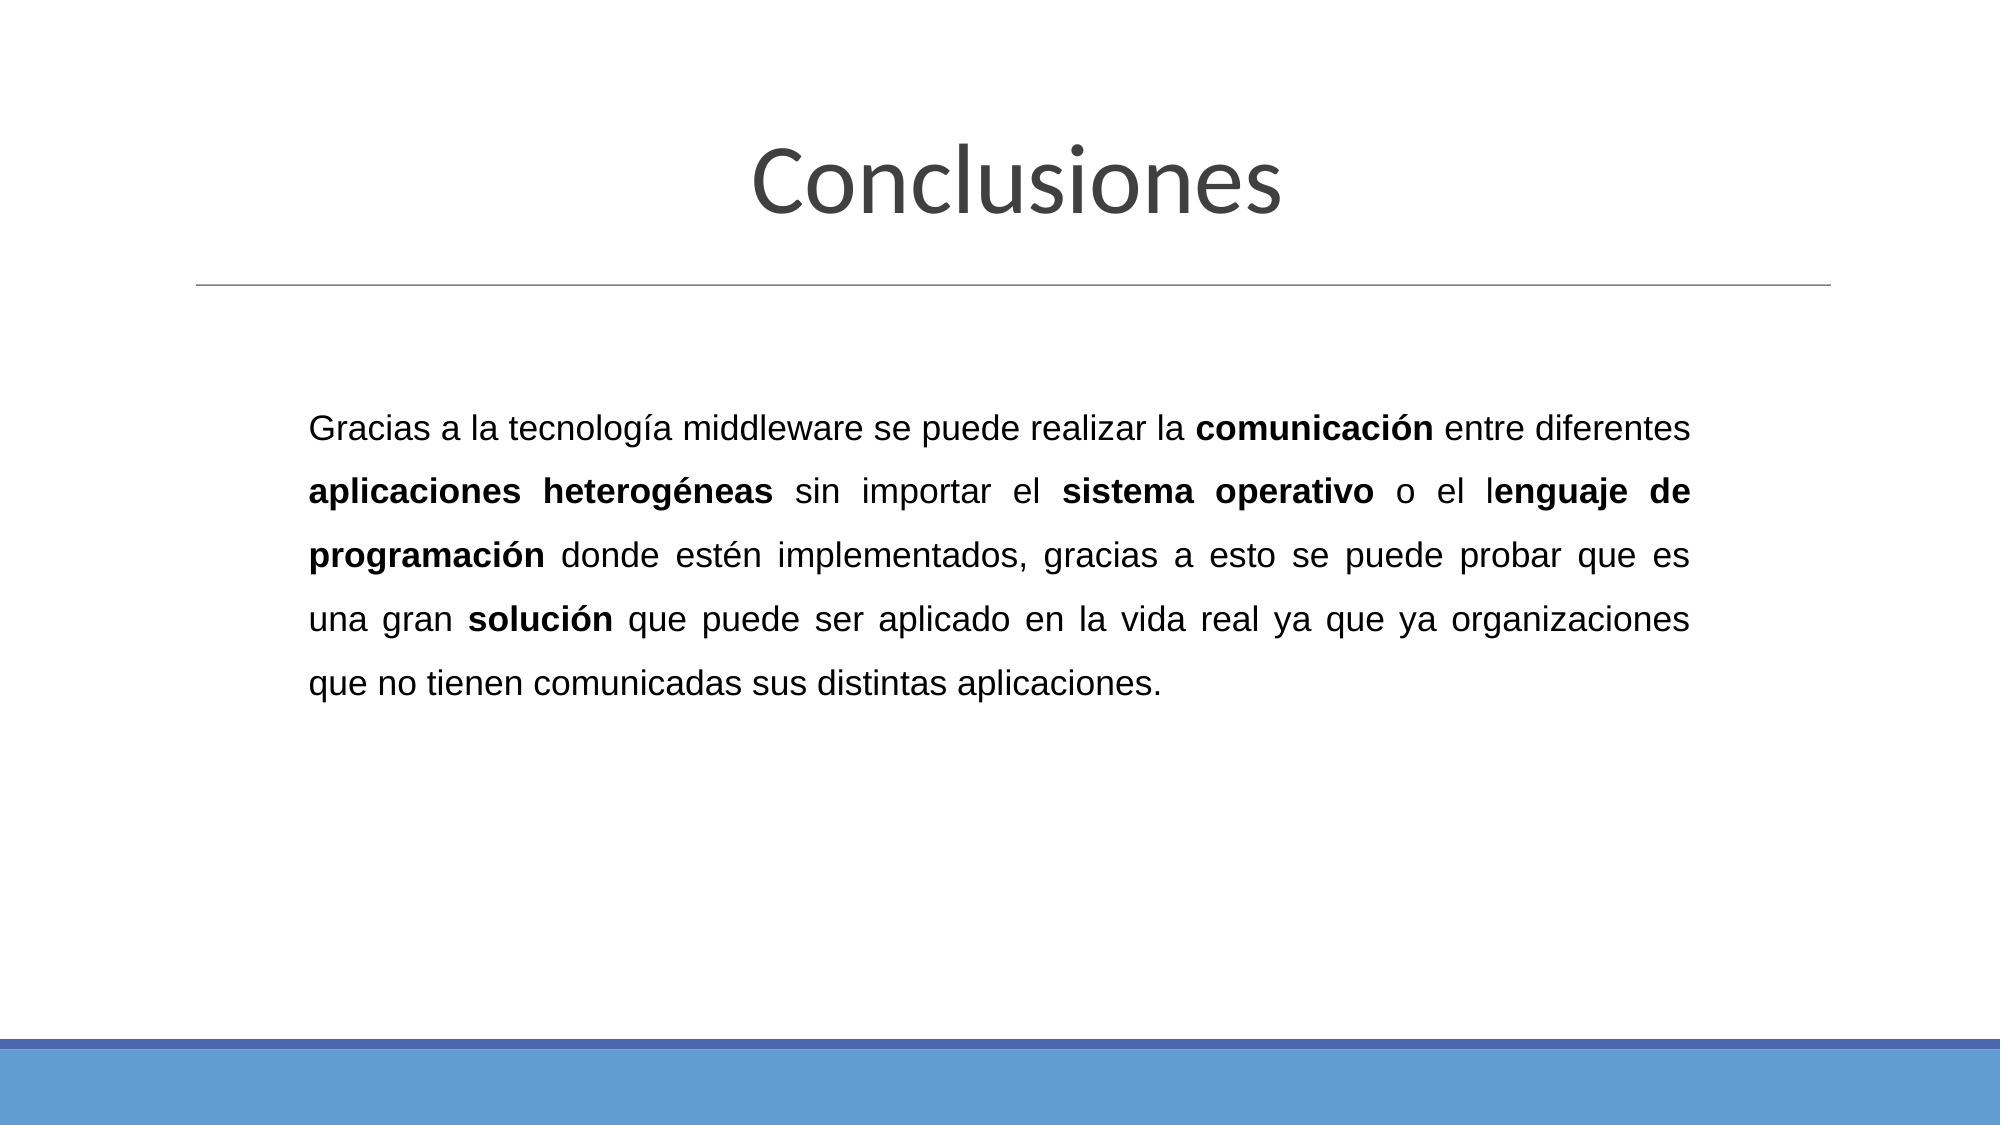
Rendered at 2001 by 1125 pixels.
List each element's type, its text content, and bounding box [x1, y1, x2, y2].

text_box Conclusiones [192, 113, 1843, 252]
text_box Gracias a la tecnología middleware se puede realizar la comunicación entre diferentes aplicaciones heterogéneas sin importar el sistema operativo o el lenguaje de programación donde estén implementados, gracias a esto se puede probar que es una gran solución que puede ser aplicado en la vida real ya que ya organizaciones que no tienen comunicadas sus distintas aplicaciones. [293, 368, 1707, 938]
